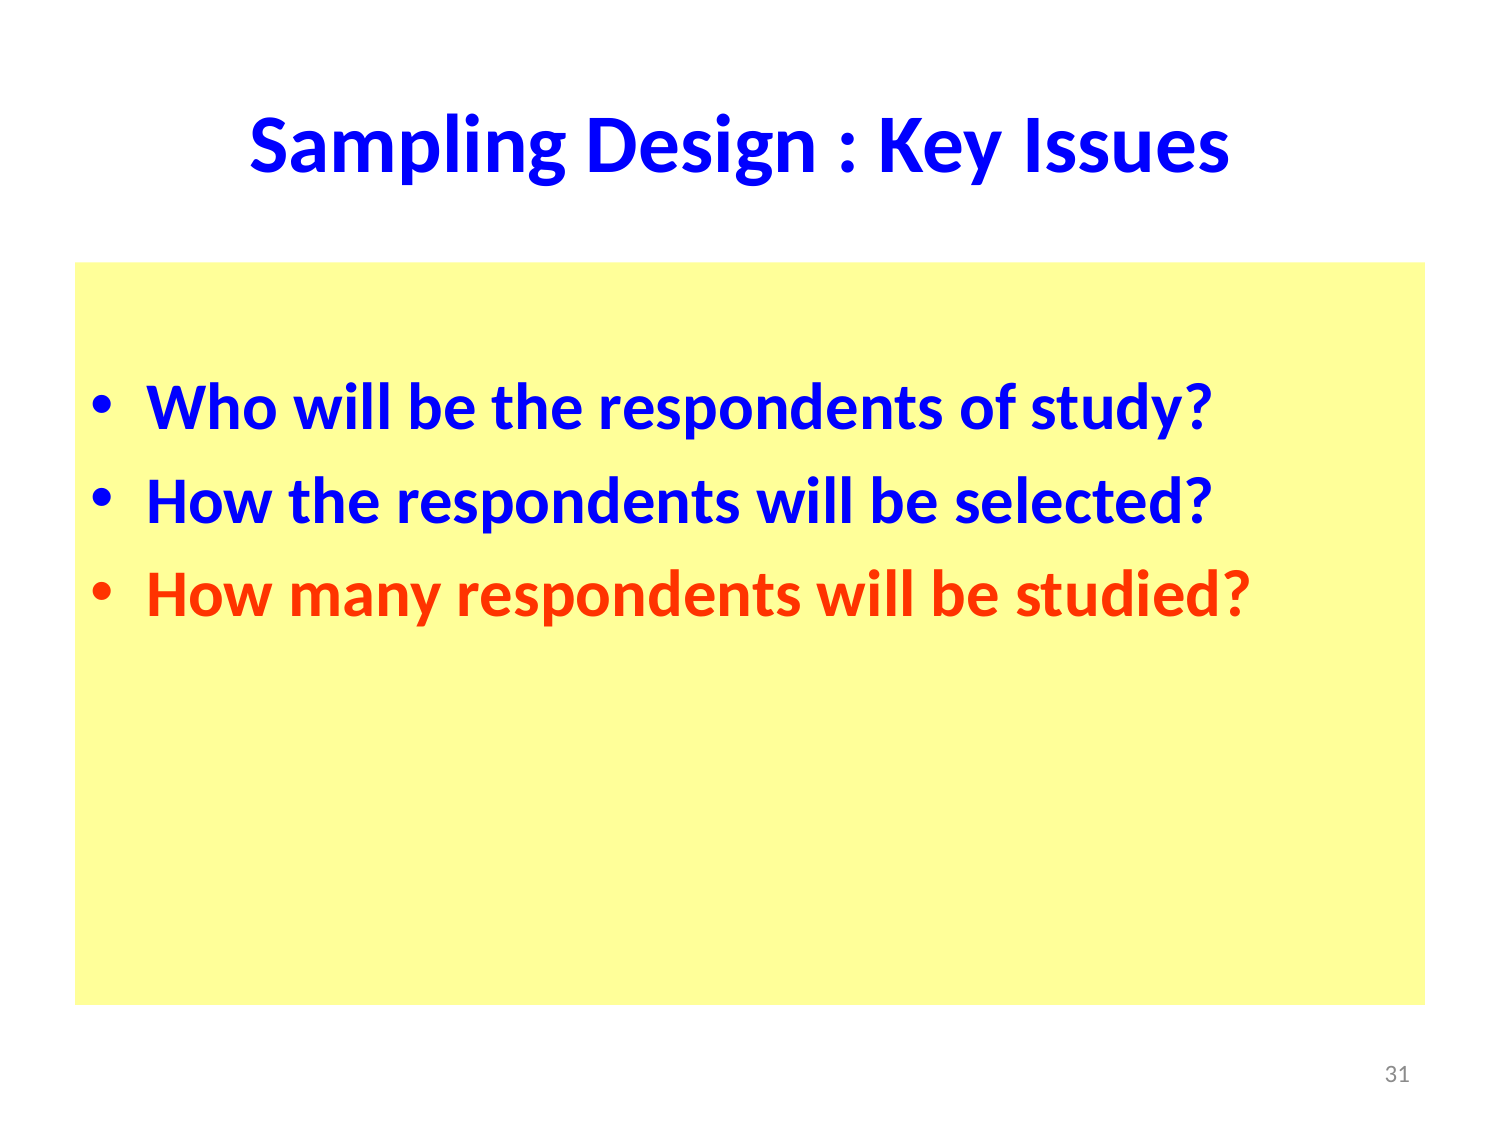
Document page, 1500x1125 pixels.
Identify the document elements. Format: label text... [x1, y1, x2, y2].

title Sampling Design : Key Issues [75, 45, 1425, 233]
slide_number 31 [1074, 1042, 1425, 1103]
list Who will be the respondents of study? How the respondents will be selected? How many respondents will be studied? [75, 262, 1425, 1005]
